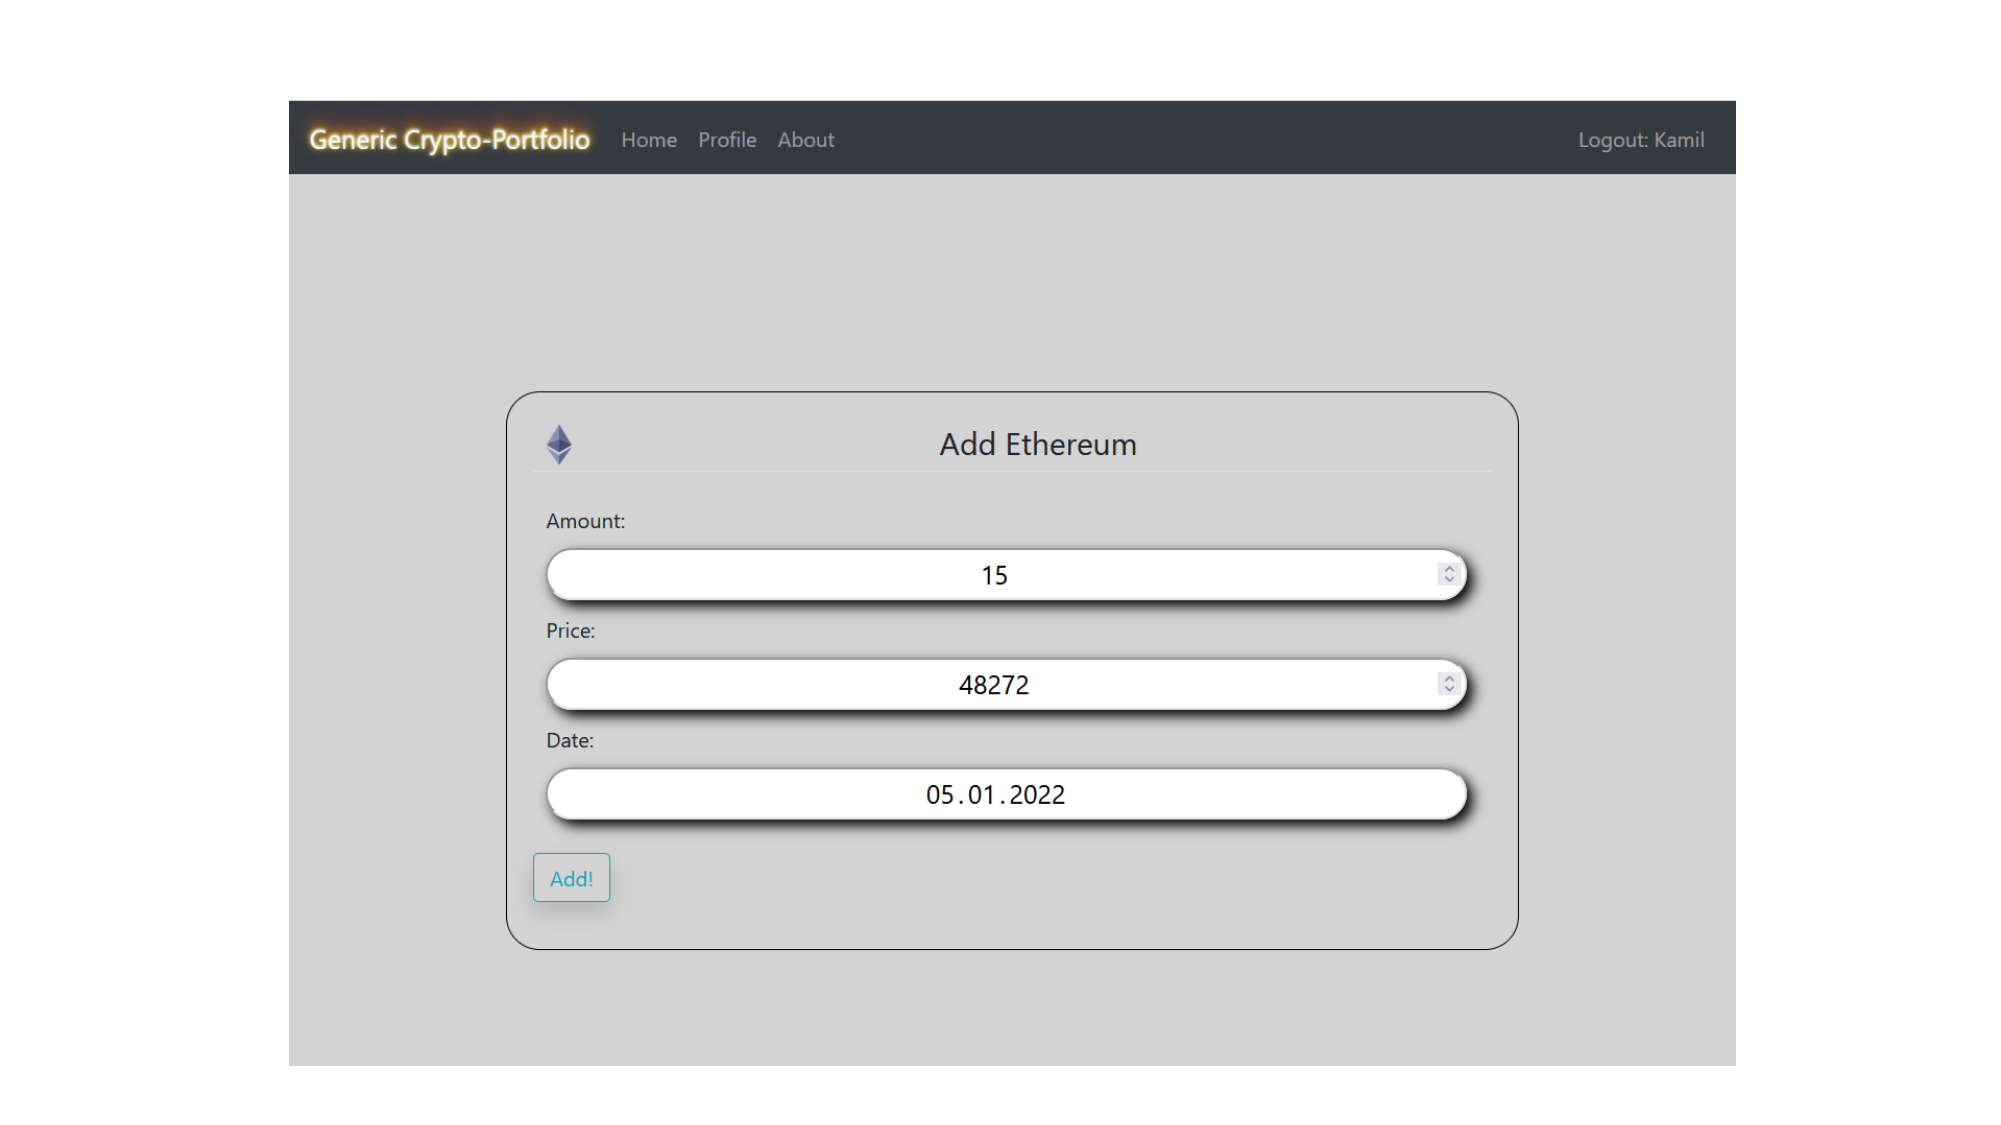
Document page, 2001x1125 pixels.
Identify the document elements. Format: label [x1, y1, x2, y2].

list [289, 100, 1736, 1066]
